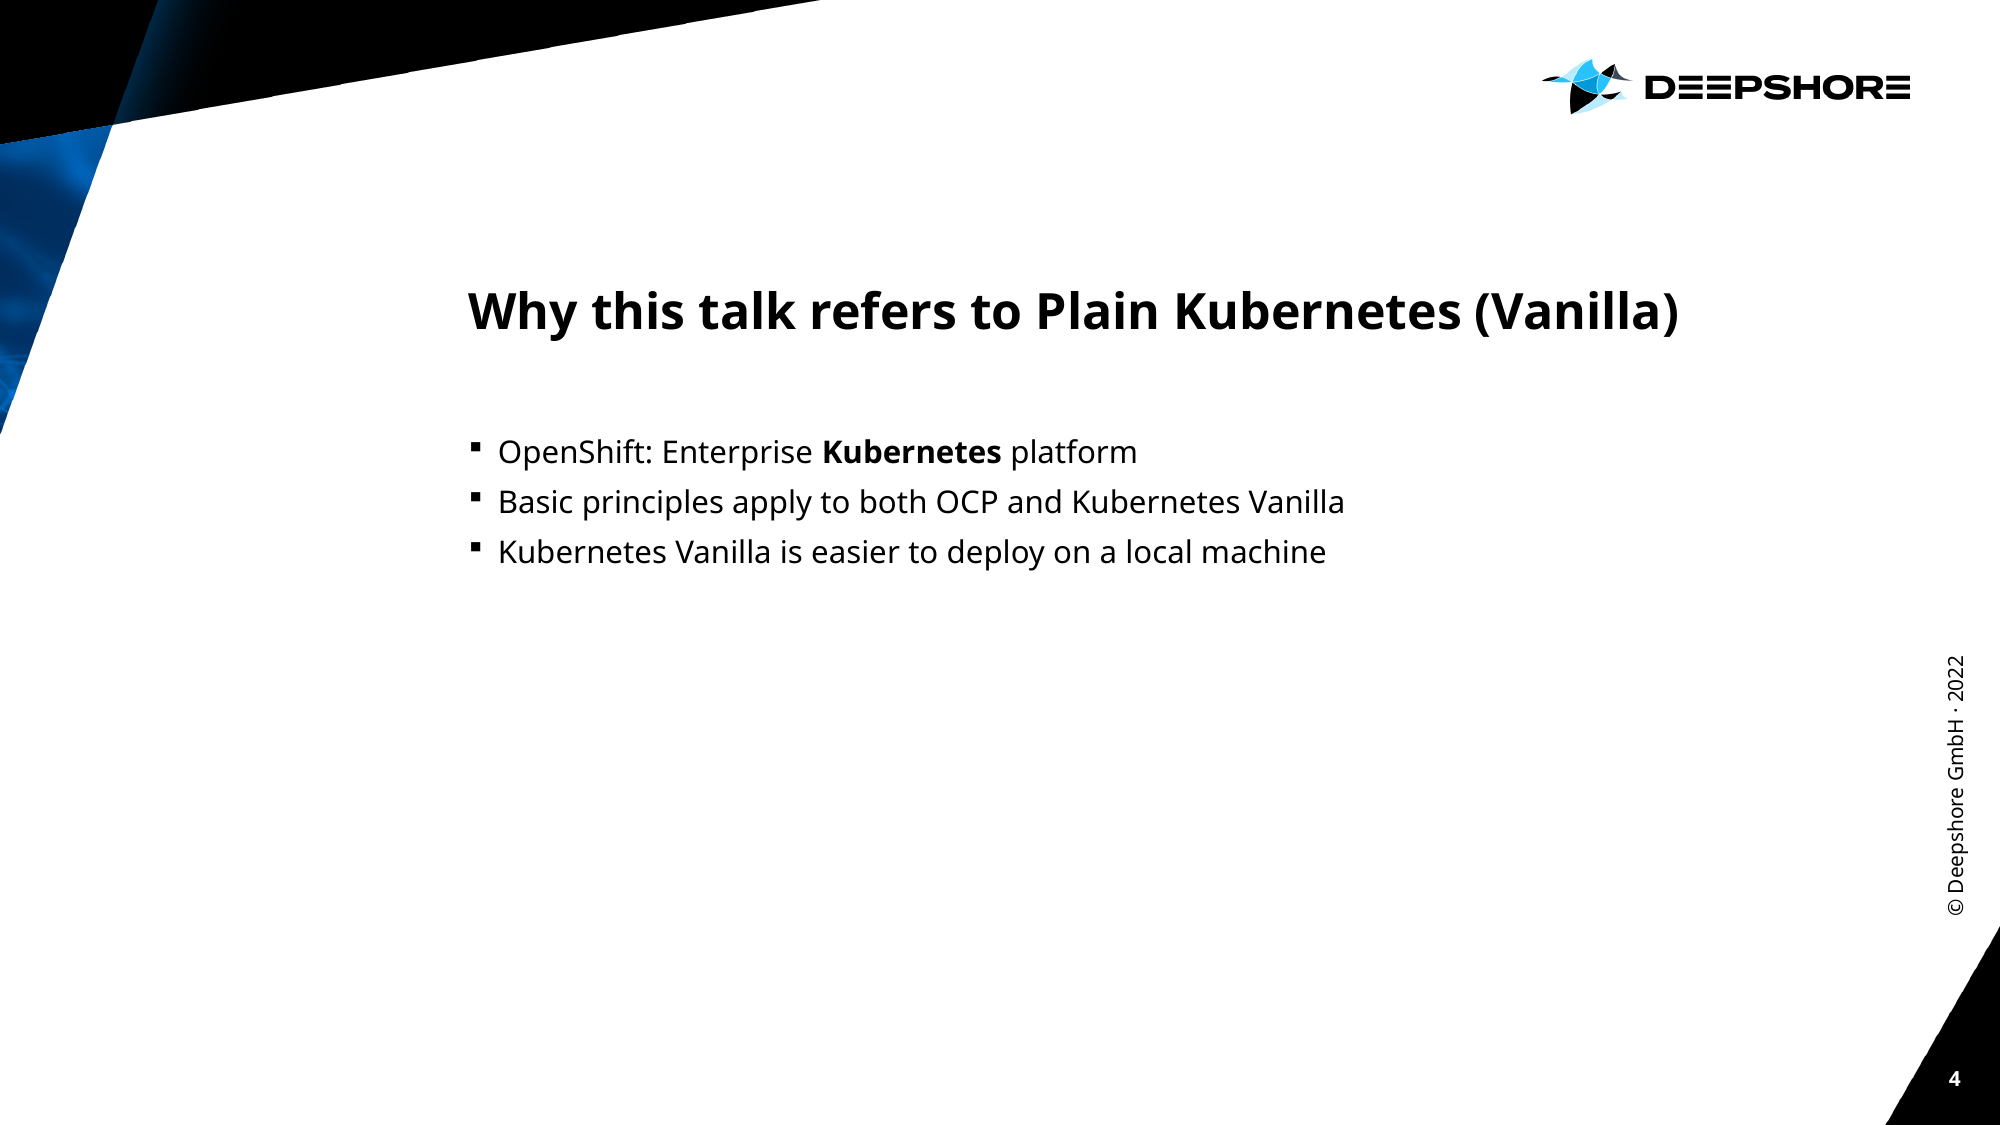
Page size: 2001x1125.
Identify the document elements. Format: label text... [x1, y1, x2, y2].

picture [0, 0, 2000, 1125]
slide_number 4 [1909, 1046, 2000, 1094]
footer © Deepshore GmbH · 2022 [1909, 255, 2000, 917]
title Why this talk refers to Plain Kubernetes (Vanilla) [468, 290, 1768, 398]
list OpenShift: Enterprise Kubernetes platform Basic principles apply to both OCP and Kubernetes Vanilla Kubernetes Vanilla is easier to deploy on a local machine [468, 432, 1768, 1047]
